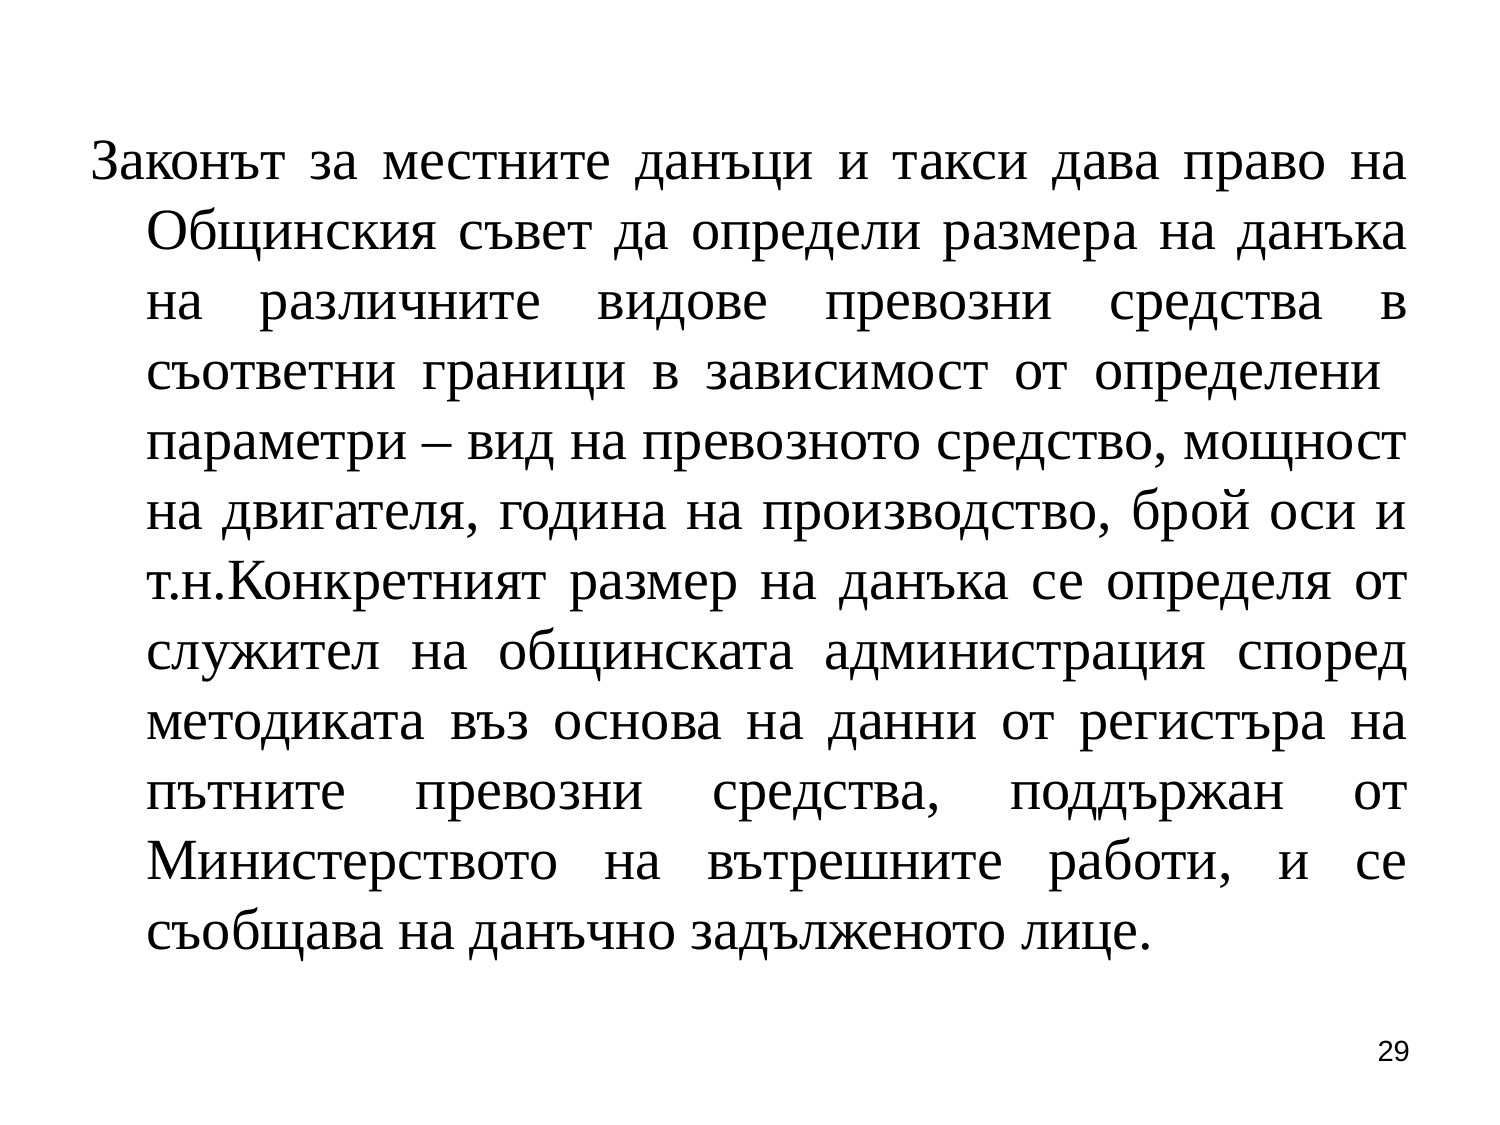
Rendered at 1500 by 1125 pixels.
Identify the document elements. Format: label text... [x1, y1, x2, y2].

slide_number 29 [1074, 1024, 1426, 1103]
list Законът за местните данъци и такси дава право на Общинския съвет да определи размера на данъка на различните видове превозни средства в съответни граници в зависимост от определени параметри – вид на превозното средство, мощност на двигателя, година на производство, брой оси и т.н.Конкретният размер на данъка се определя от служител на общинската администрация според методиката въз основа на данни от регистъра на пътните превозни средства, поддържан от Министерството на вътрешните работи, и се съобщава на данъчно задълженото лице. [75, 113, 1424, 1005]
